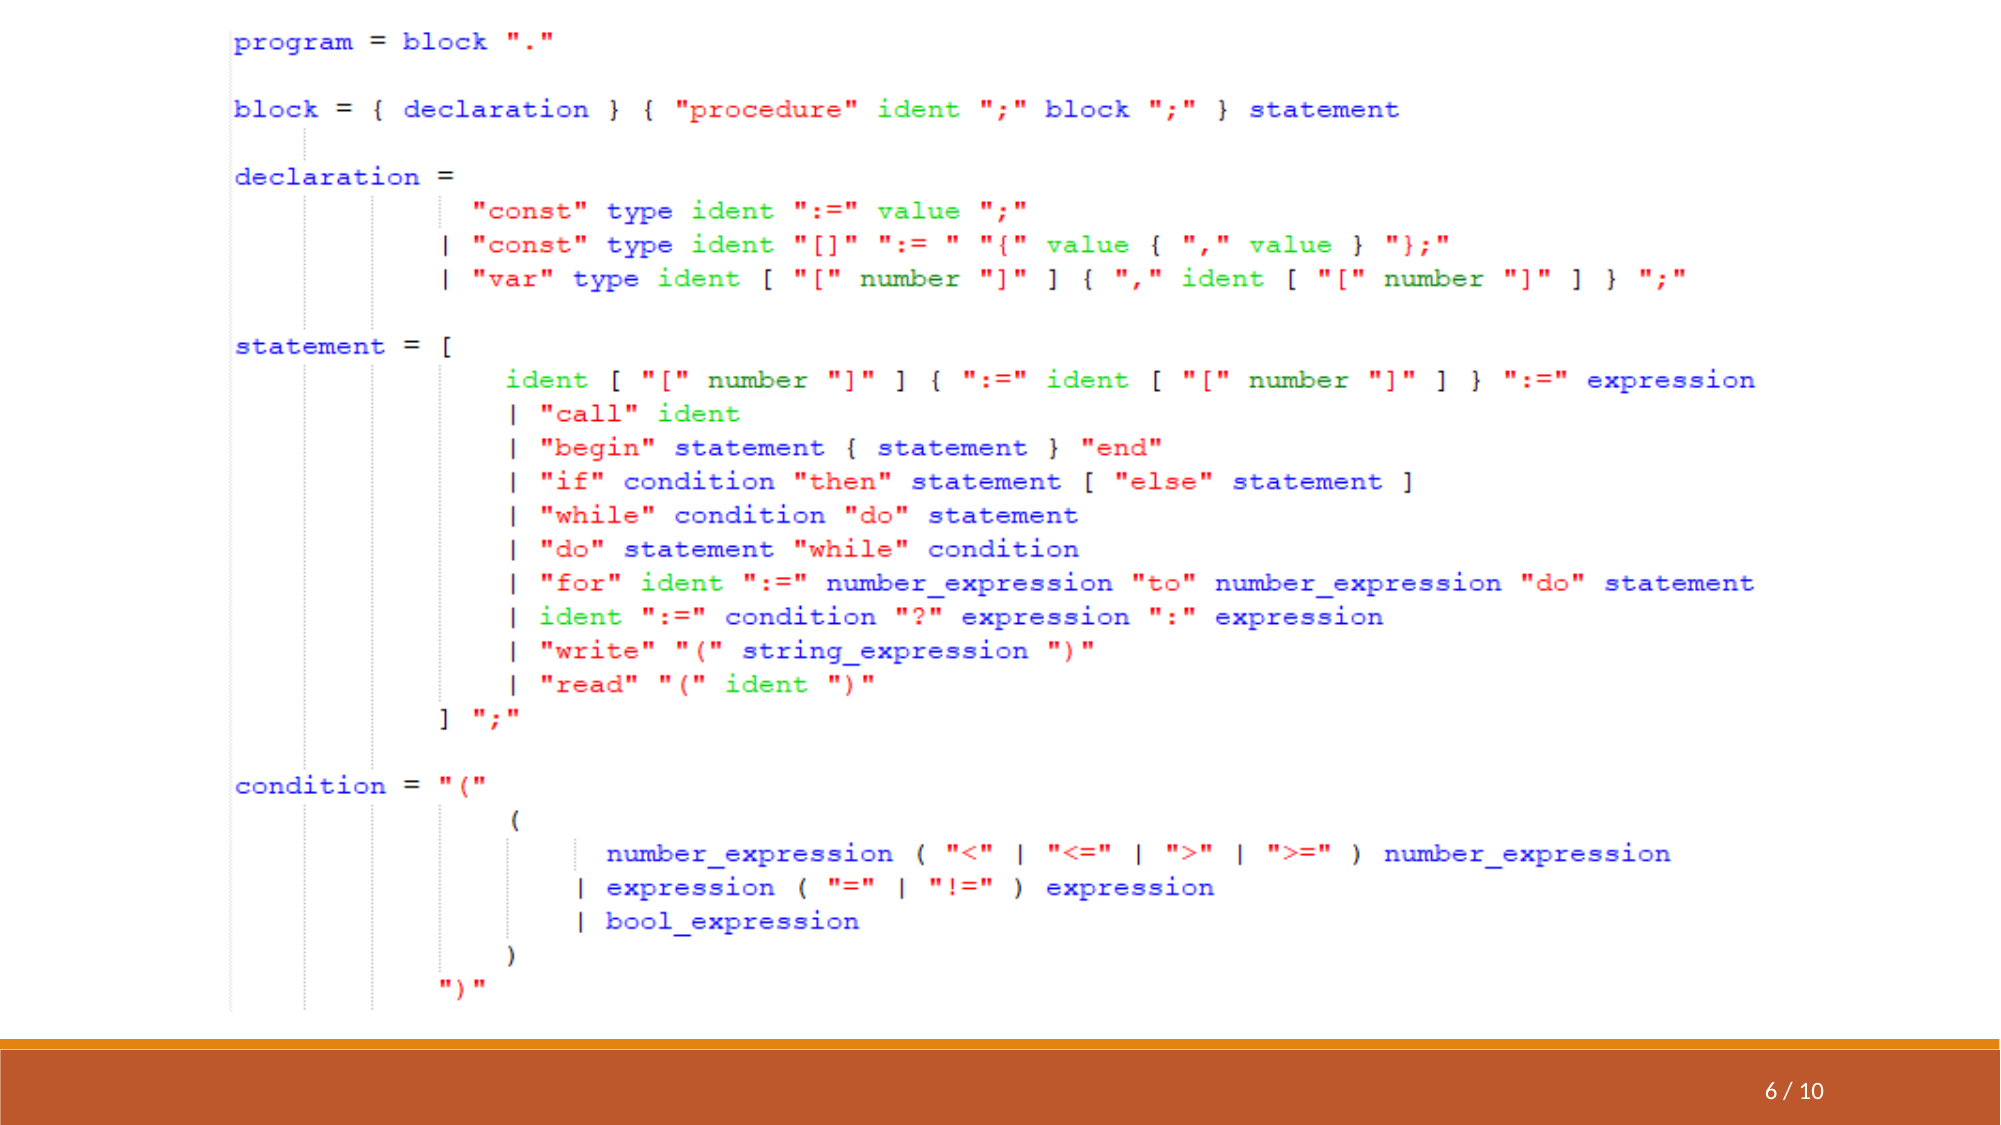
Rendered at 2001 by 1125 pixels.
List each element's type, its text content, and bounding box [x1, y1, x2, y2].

picture [228, 30, 1771, 1012]
slide_number 6 / 10 [1624, 1059, 1840, 1120]
